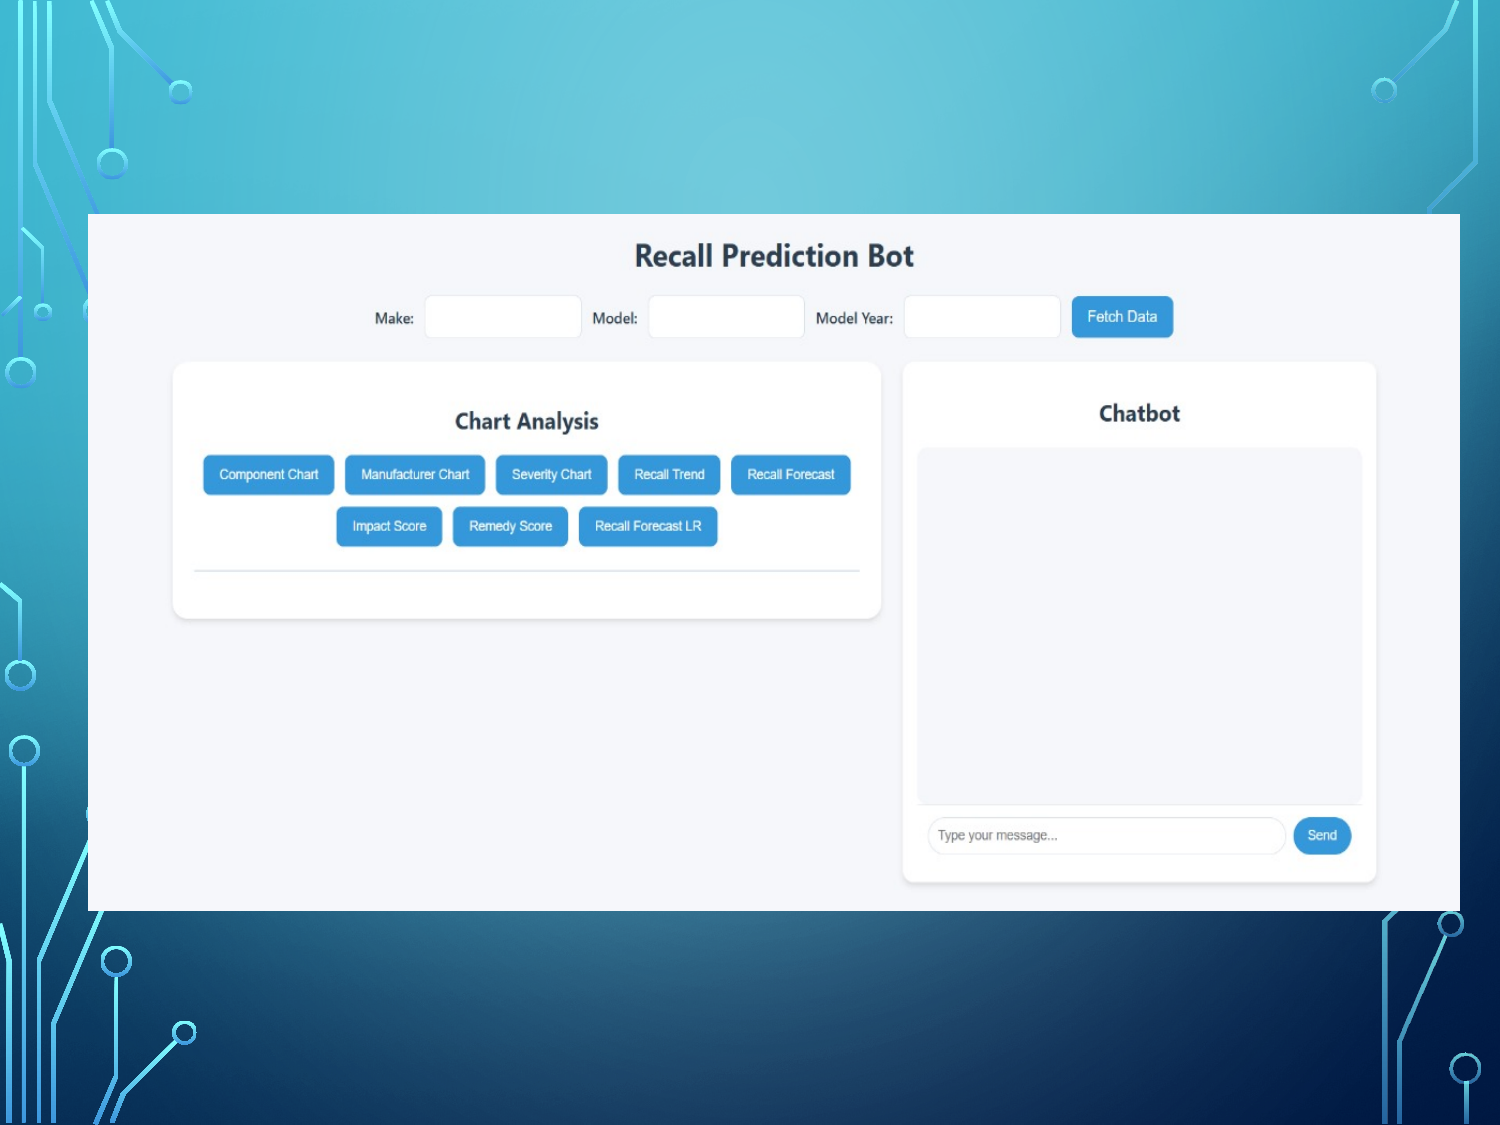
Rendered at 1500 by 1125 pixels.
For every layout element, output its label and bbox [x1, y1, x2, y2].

picture [88, 214, 1460, 911]
